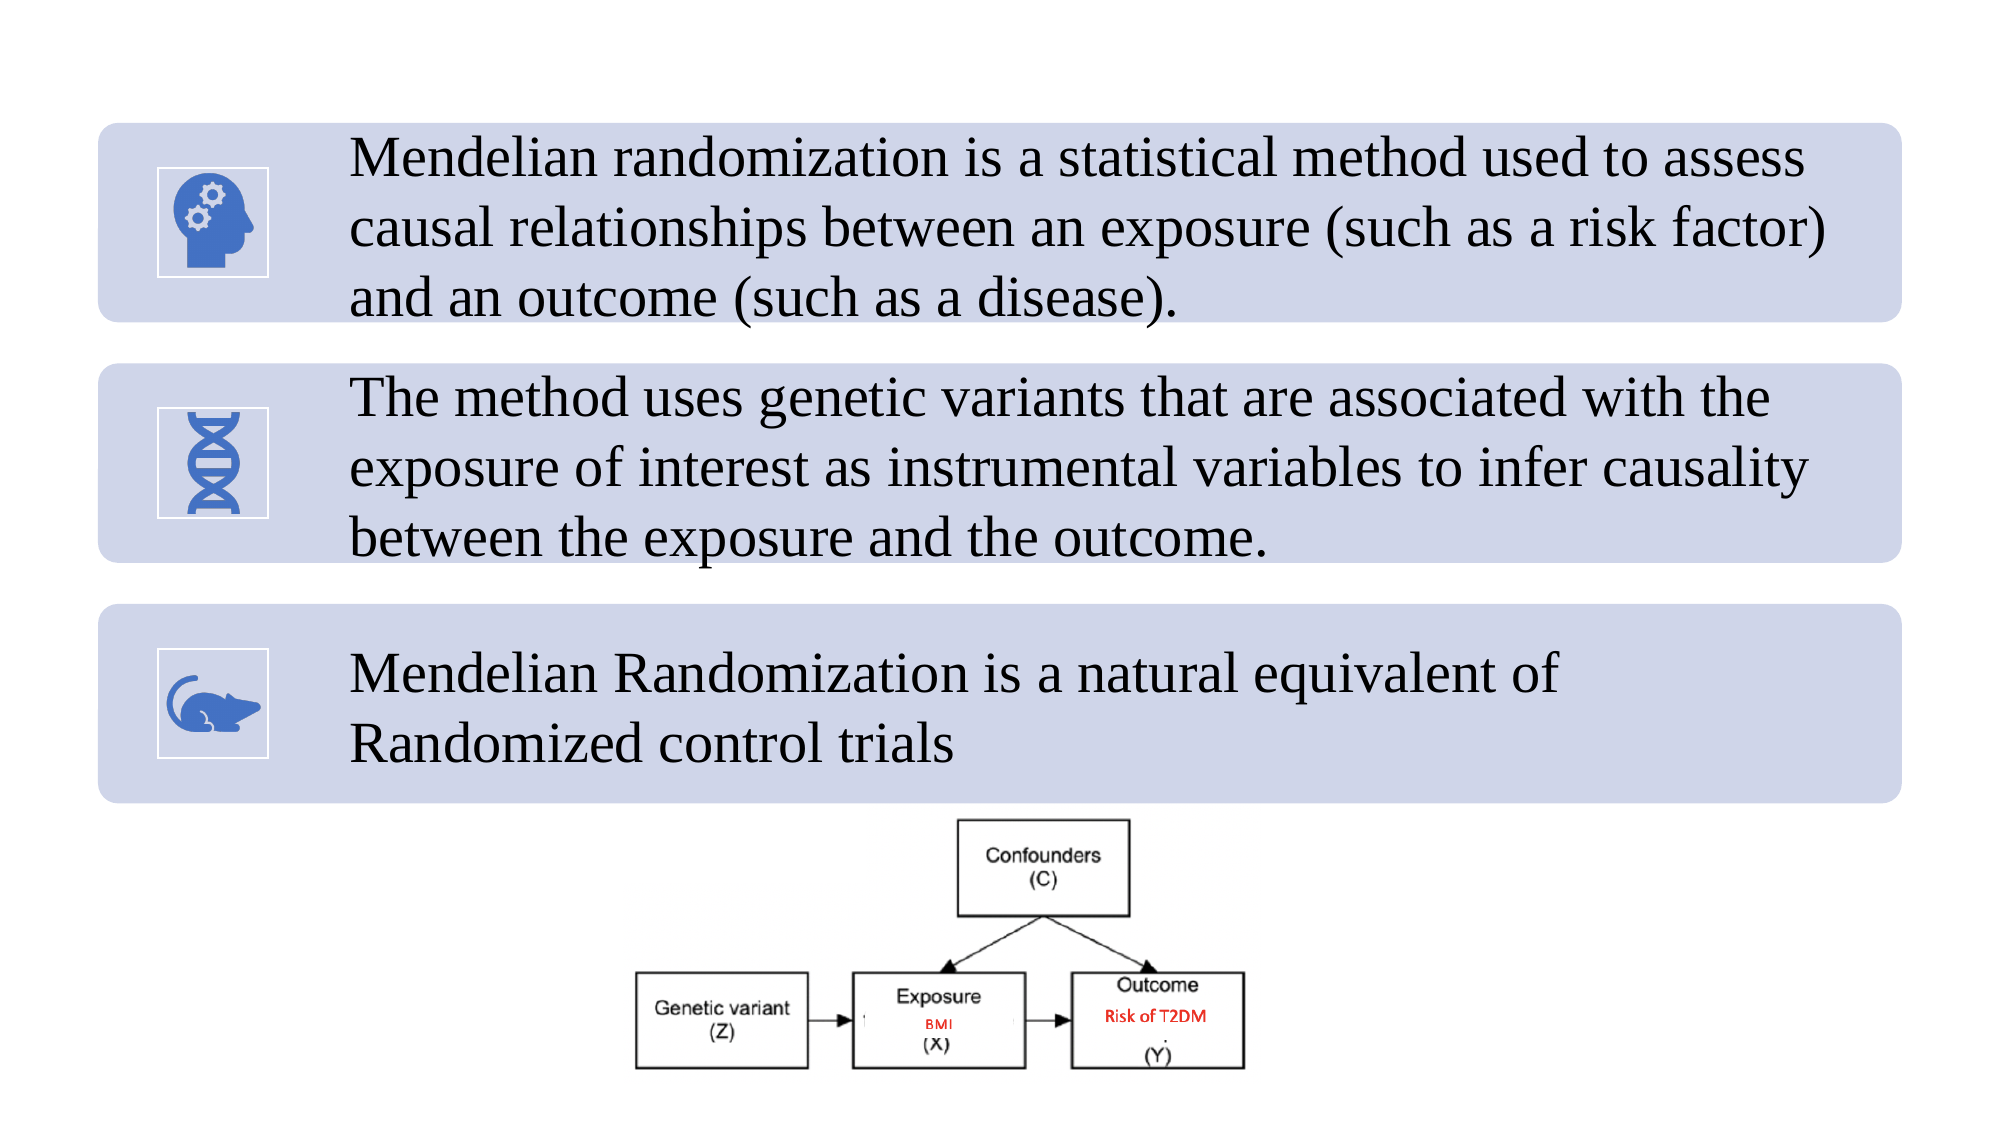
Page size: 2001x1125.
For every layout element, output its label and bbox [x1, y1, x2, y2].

picture [567, 804, 1302, 1125]
text_box [97, 122, 1902, 804]
